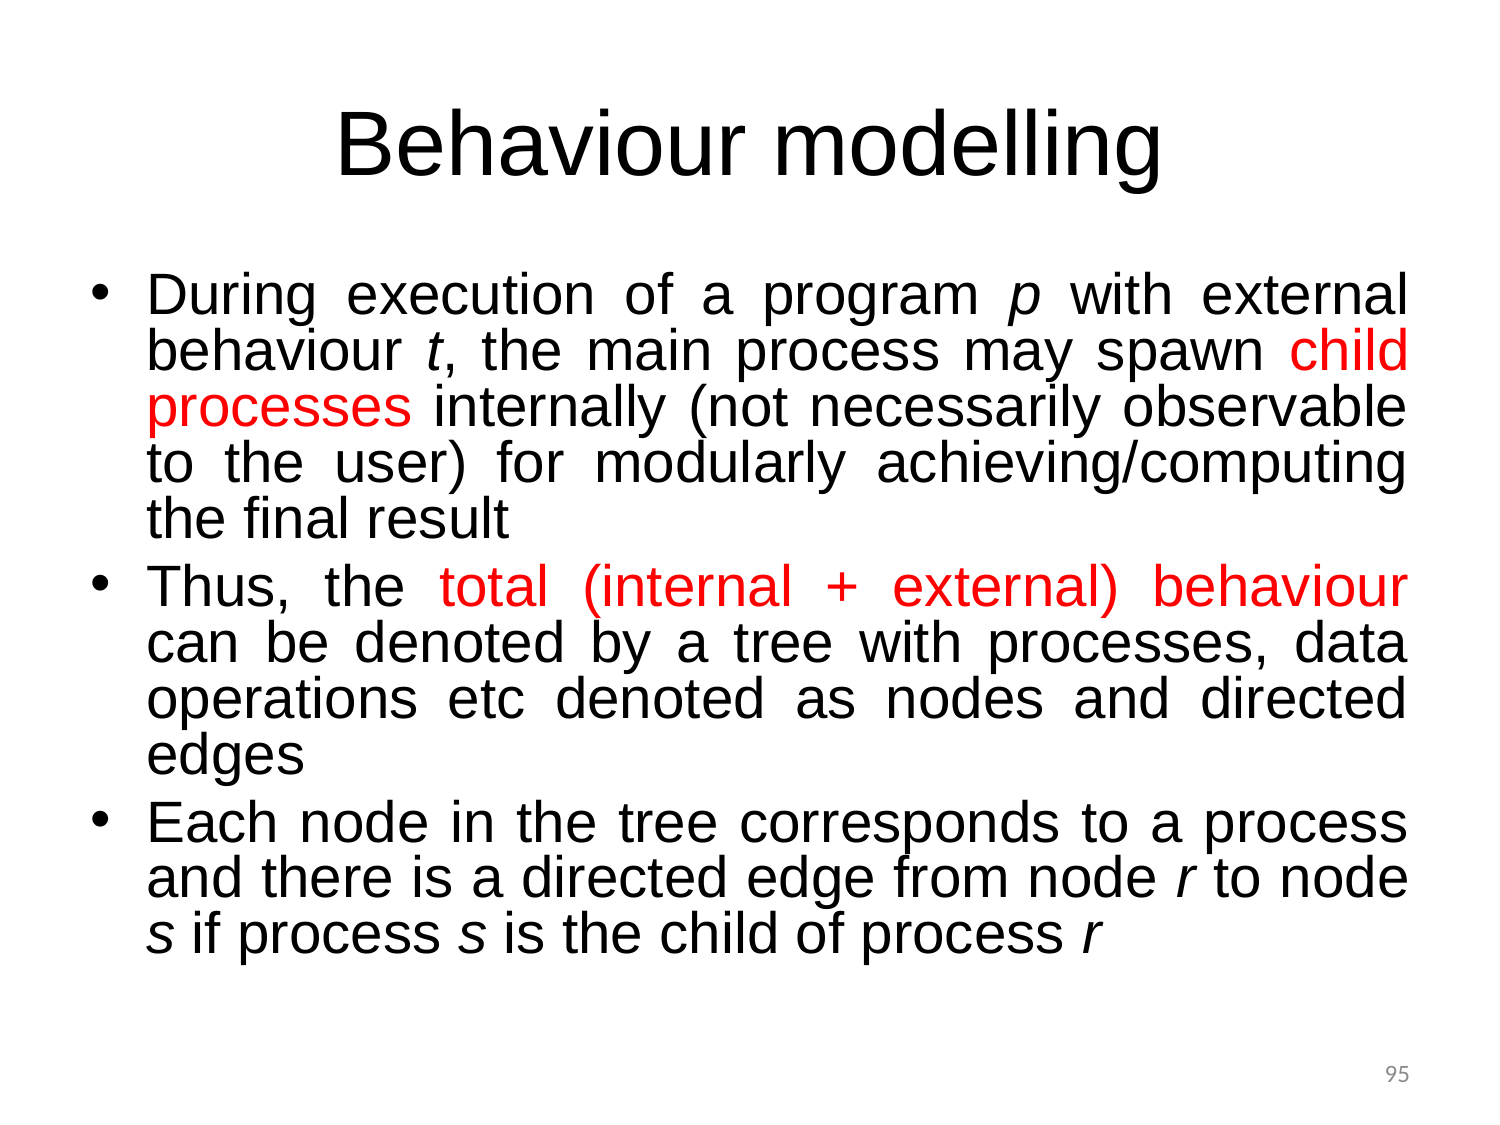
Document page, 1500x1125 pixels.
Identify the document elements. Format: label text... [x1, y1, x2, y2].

title Behaviour modelling [75, 45, 1425, 233]
slide_number 95 [1074, 1042, 1425, 1103]
list During execution of a program p with external behaviour t, the main process may spawn child processes internally (not necessarily observable to the user) for modularly achieving/computing the final result Thus, the total (internal + external) behaviour can be denoted by a tree with processes, data operations etc denoted as nodes and directed edges Each node in the tree corresponds to a process and there is a directed edge from node r to node s if process s is the child of process r [75, 262, 1425, 1005]
